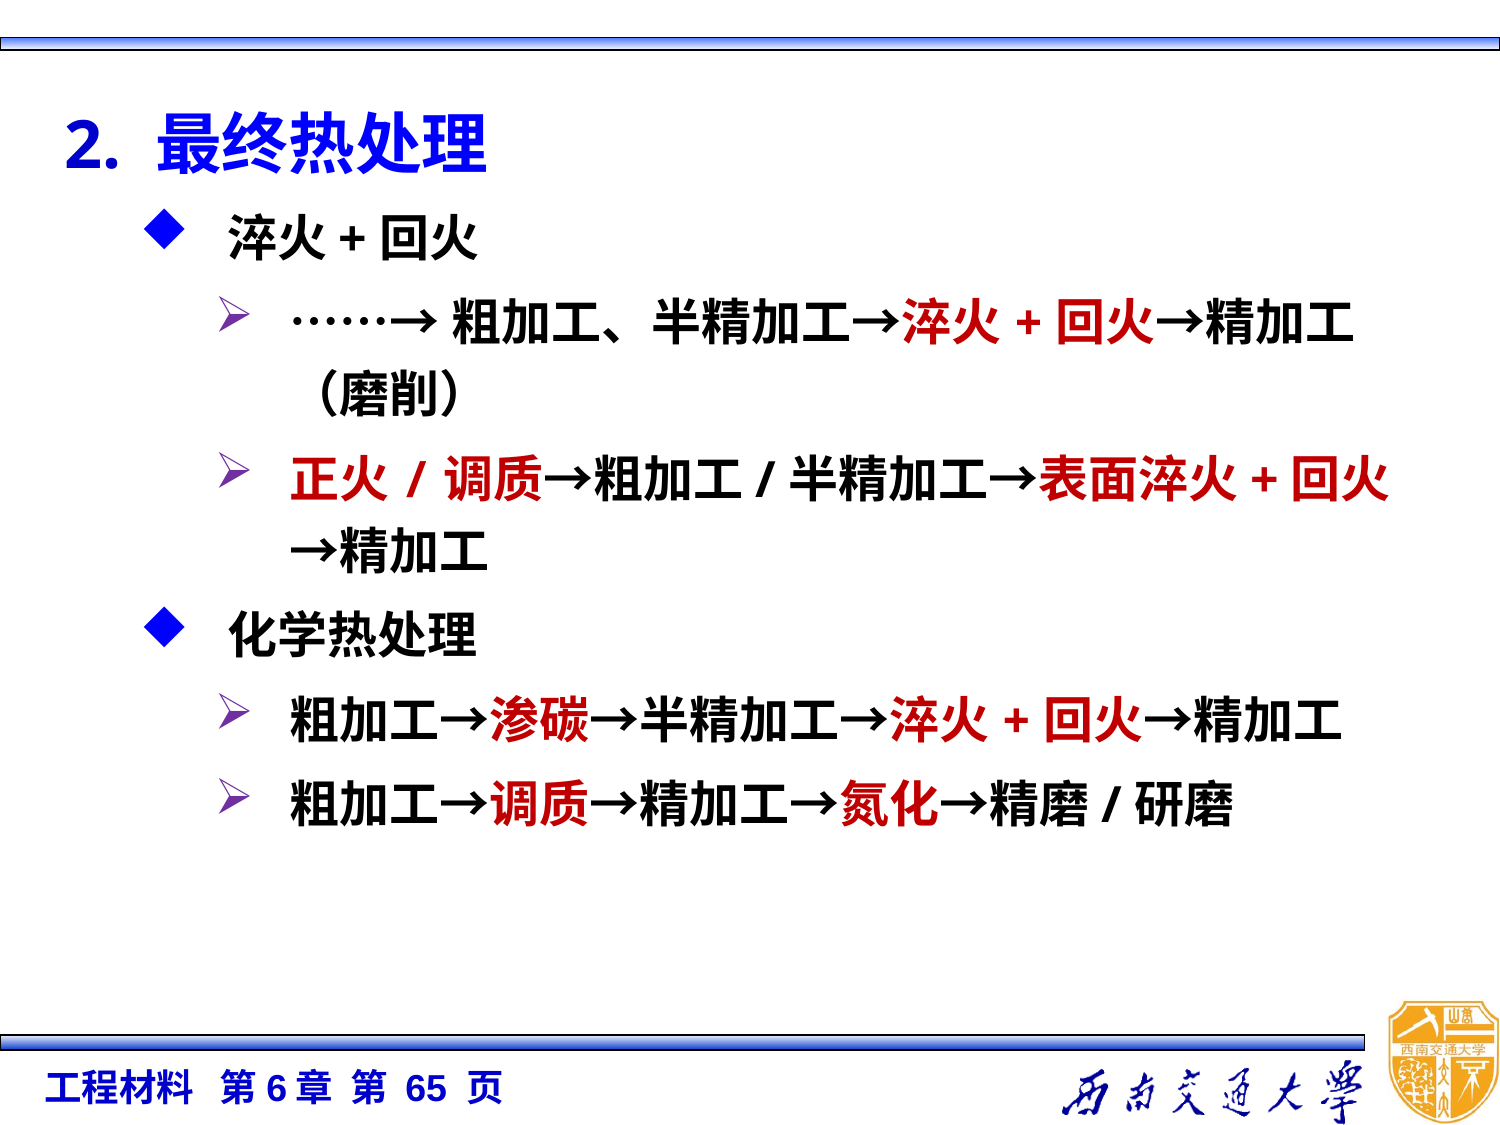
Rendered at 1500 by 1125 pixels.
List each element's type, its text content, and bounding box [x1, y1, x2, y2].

picture [1387, 999, 1500, 1125]
picture [1062, 1059, 1363, 1125]
list 2. 最终热处理 淬火+回火 ……→粗加工、半精加工→淬火+回火→精加工（磨削） 正火/调质→粗加工/半精加工→表面淬火+回火→精加工 化学热处理 粗加工→渗碳→半精加工→淬火+回火→精加工 粗加工→调质→精加工→氮化→精磨/研磨 [49, 77, 1451, 988]
